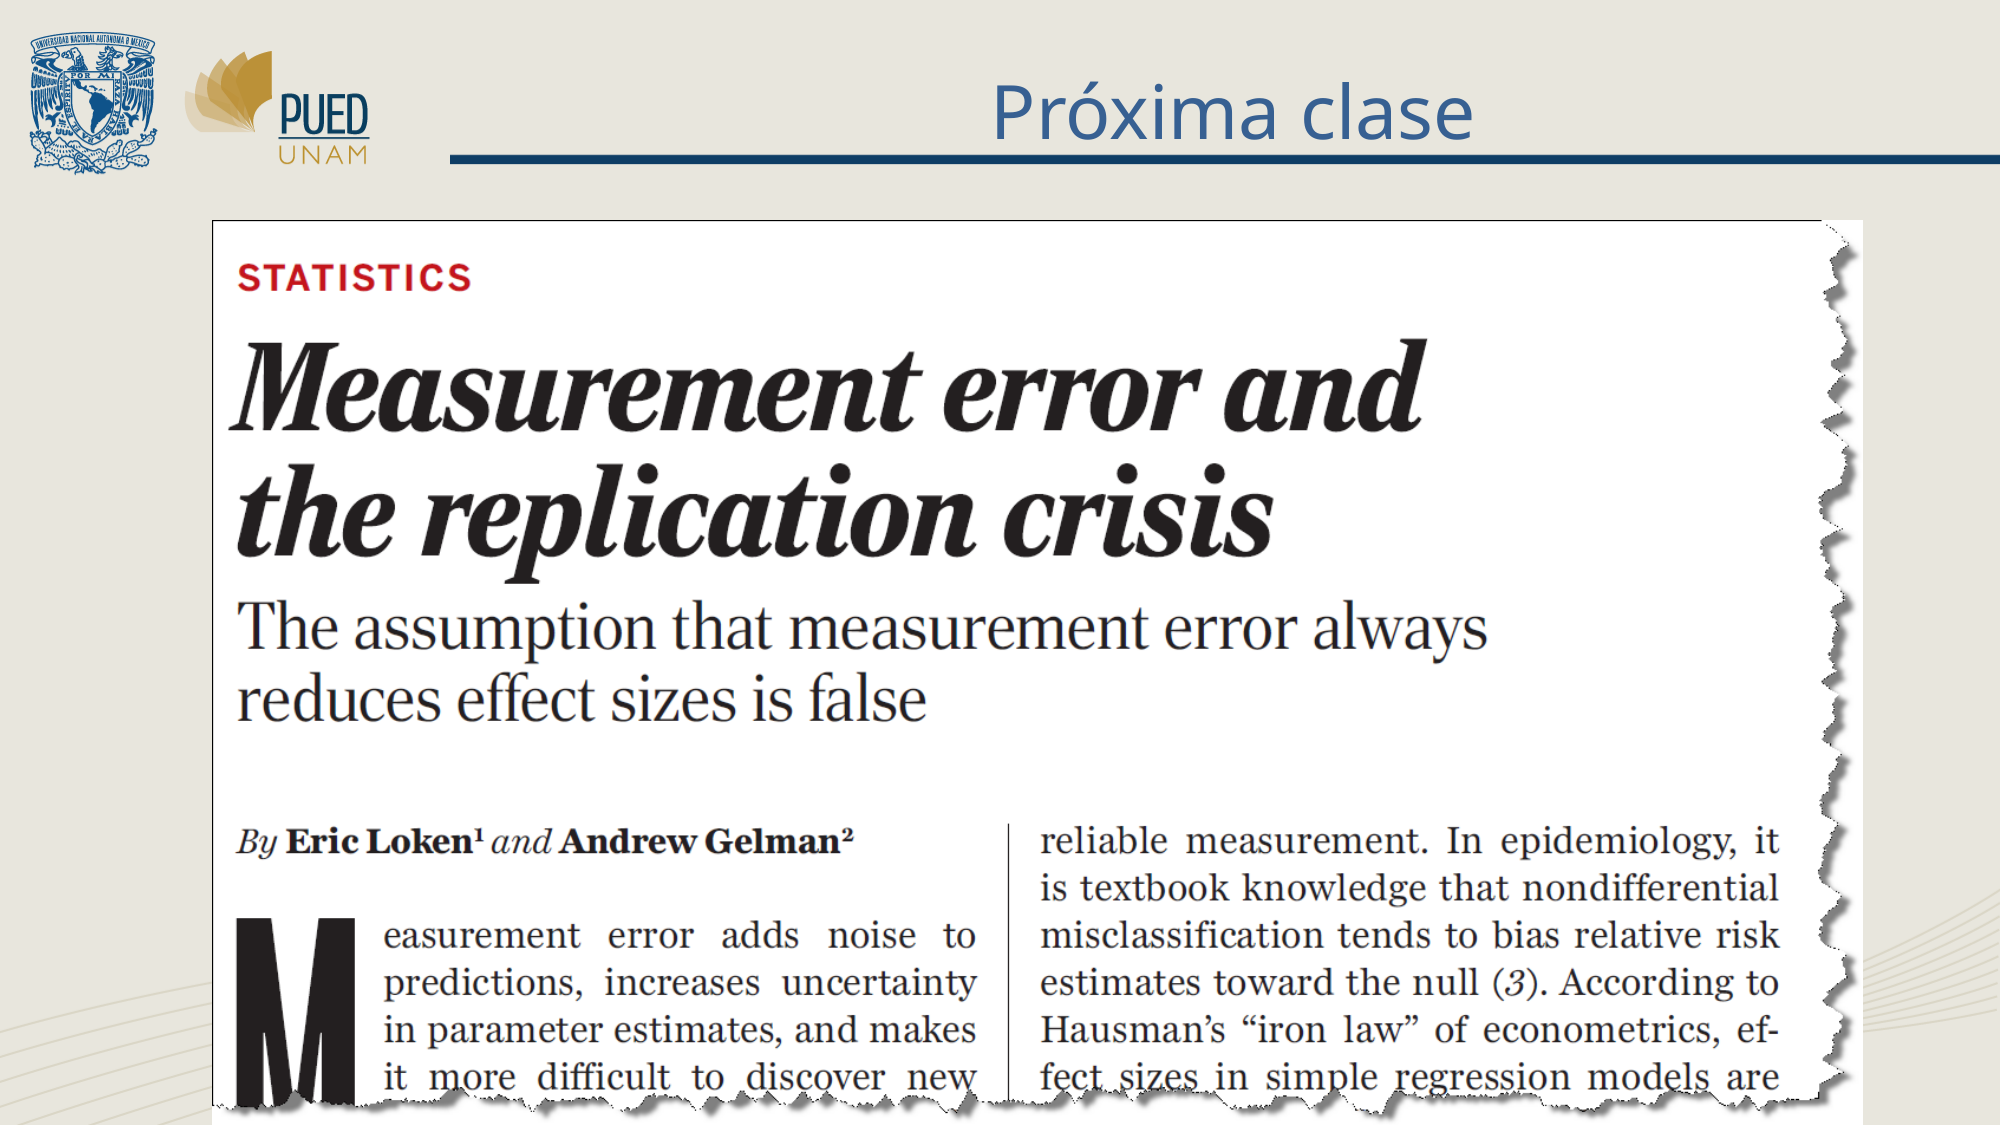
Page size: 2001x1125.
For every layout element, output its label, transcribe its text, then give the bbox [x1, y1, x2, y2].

title Próxima clase [566, 45, 1900, 174]
picture [0, 0, 2000, 1125]
